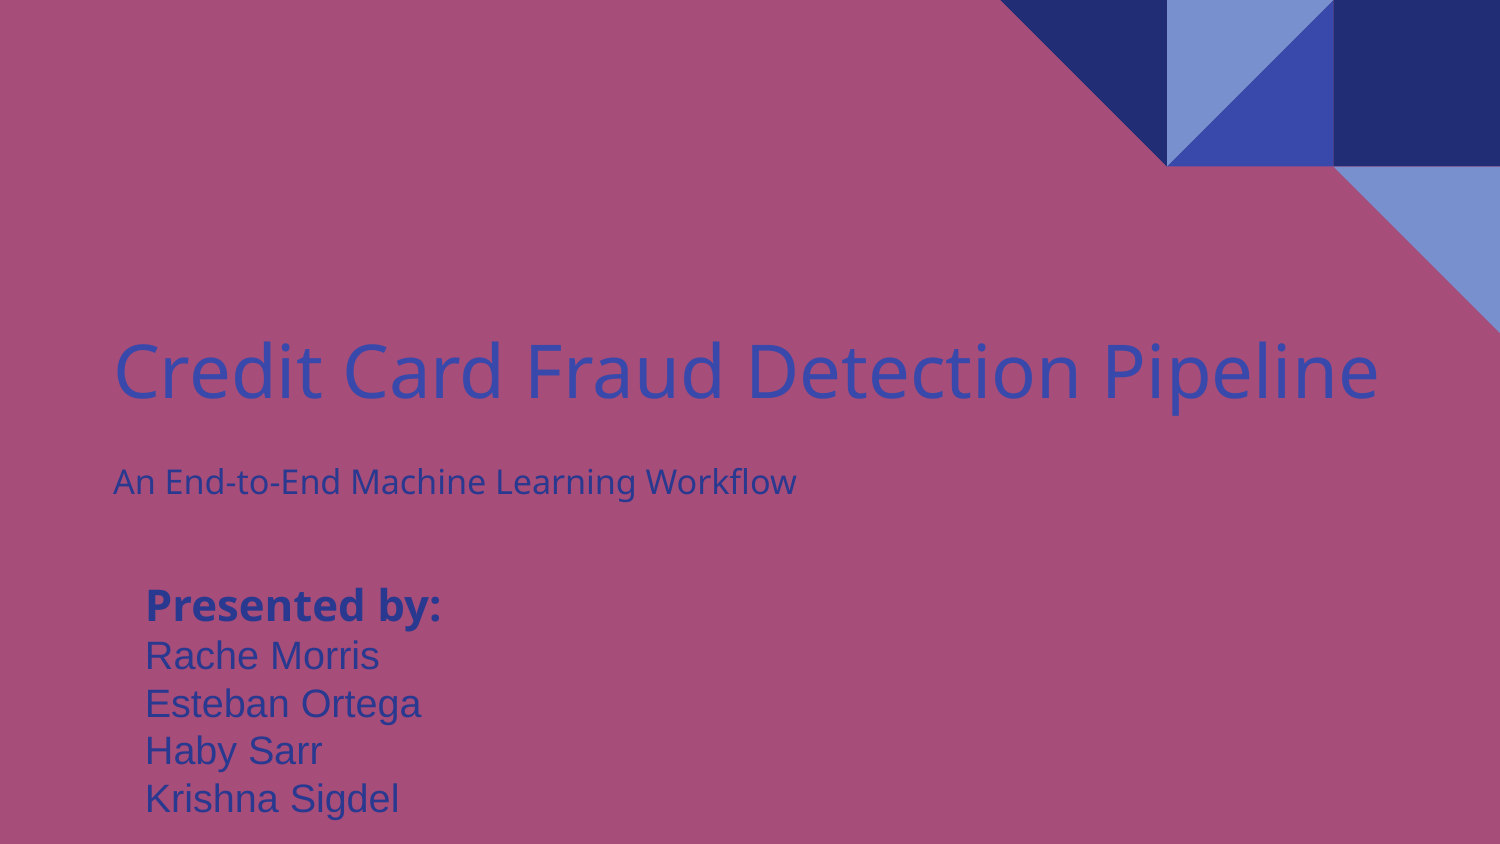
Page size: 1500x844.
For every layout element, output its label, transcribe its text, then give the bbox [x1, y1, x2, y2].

subtitle An End-to-End Machine Learning Workflow [98, 445, 1447, 517]
text_box Presented by: Rache Morris Esteban Ortega Haby Sarr Krishna Sigdel [129, 562, 945, 836]
title Credit Card Fraud Detection Pipeline [98, 291, 1447, 429]
